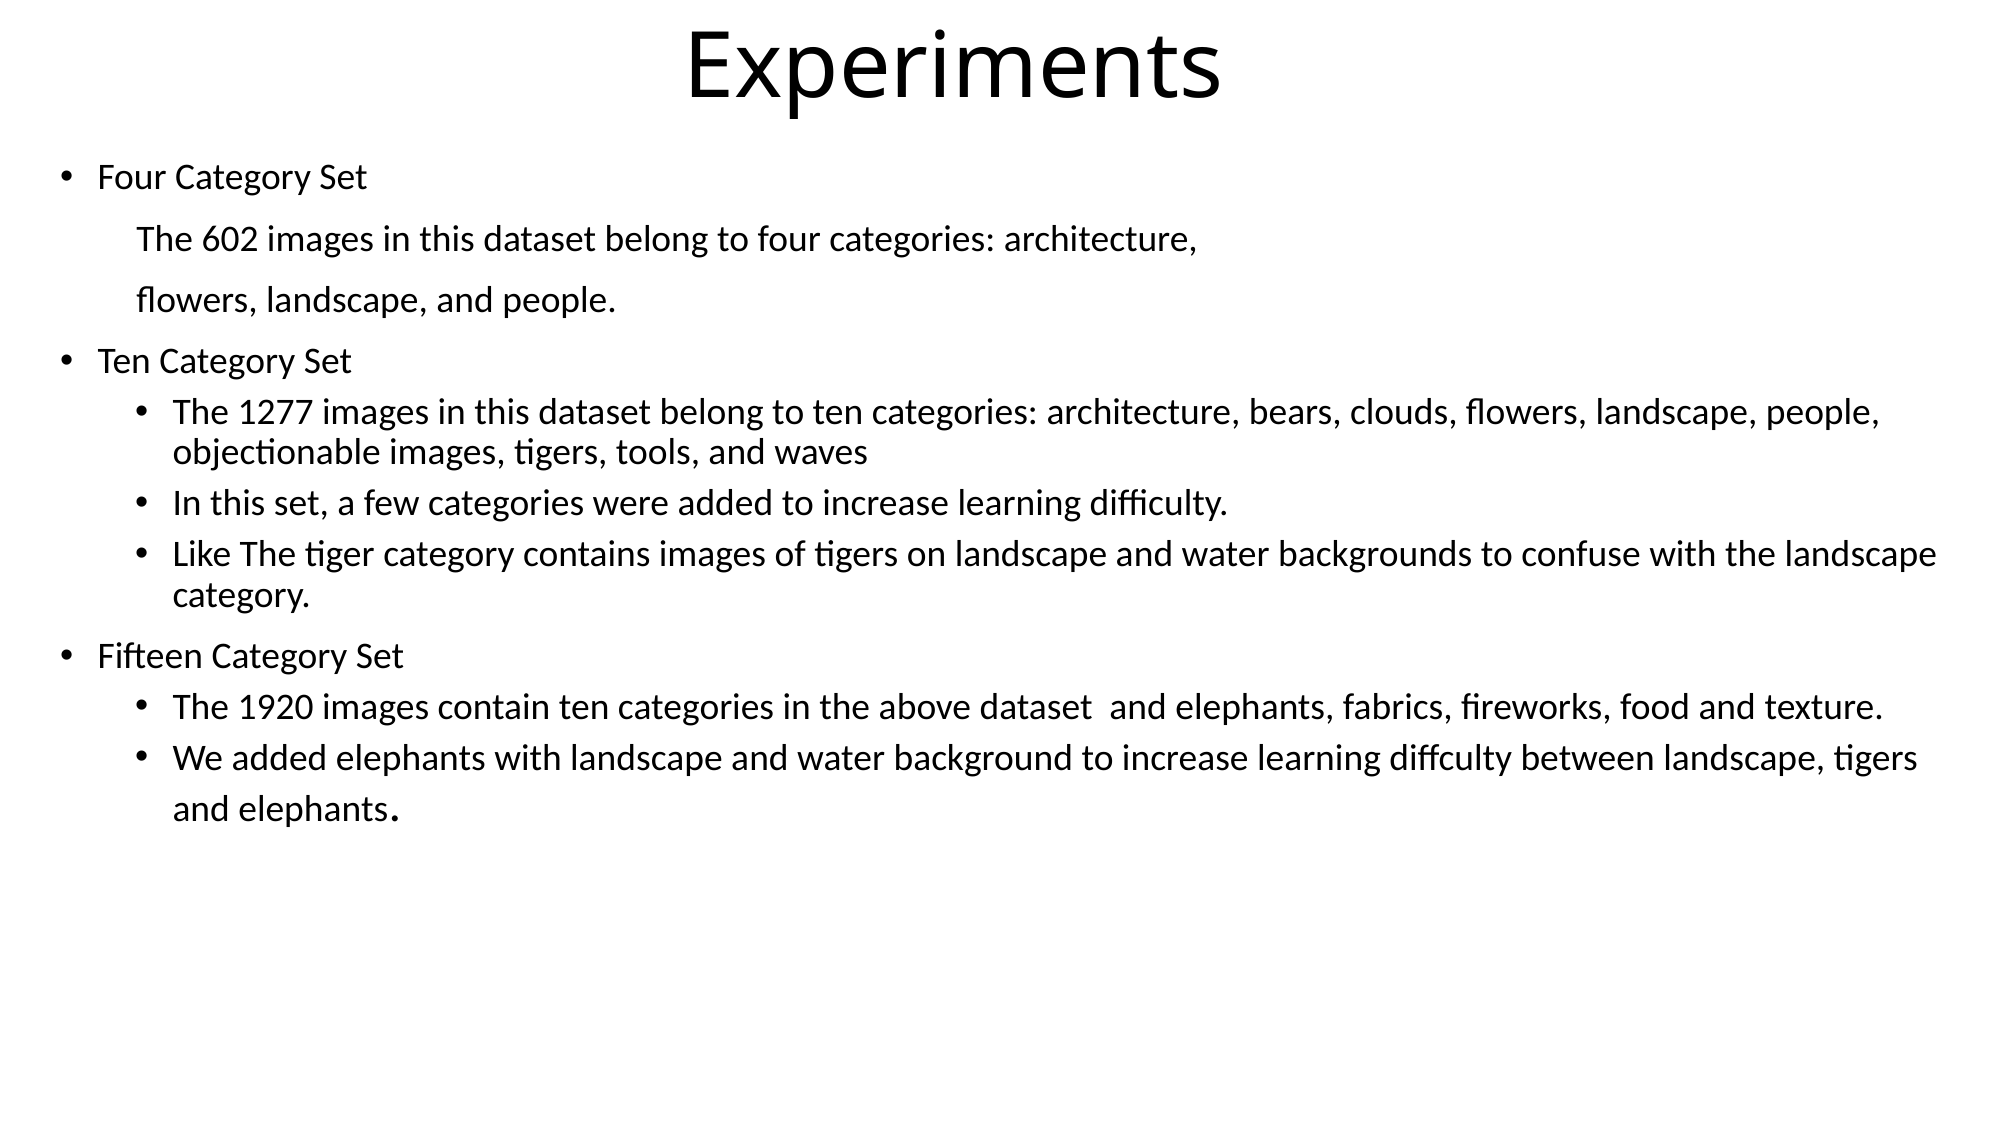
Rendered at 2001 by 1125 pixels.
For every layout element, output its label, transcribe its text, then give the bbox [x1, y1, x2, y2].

title Experiments [45, 7, 1863, 128]
list Four Category Set The 602 images in this dataset belong to four categories: architecture, flowers, landscape, and people. Ten Category Set The 1277 images in this dataset belong to ten categories: architecture, bears, clouds, flowers, landscape, people, objectionable images, tigers, tools, and waves In this set, a few categories were added to increase learning difficulty. Like The tiger category contains images of tigers on landscape and water backgrounds to confuse with the landscape category. Fifteen Category Set The 1920 images contain ten categories in the above dataset and elephants, fabrics, fireworks, food and texture. We added elephants with landscape and water background to increase learning diffculty between landscape, tigers and elephants. [45, 149, 2000, 1095]
